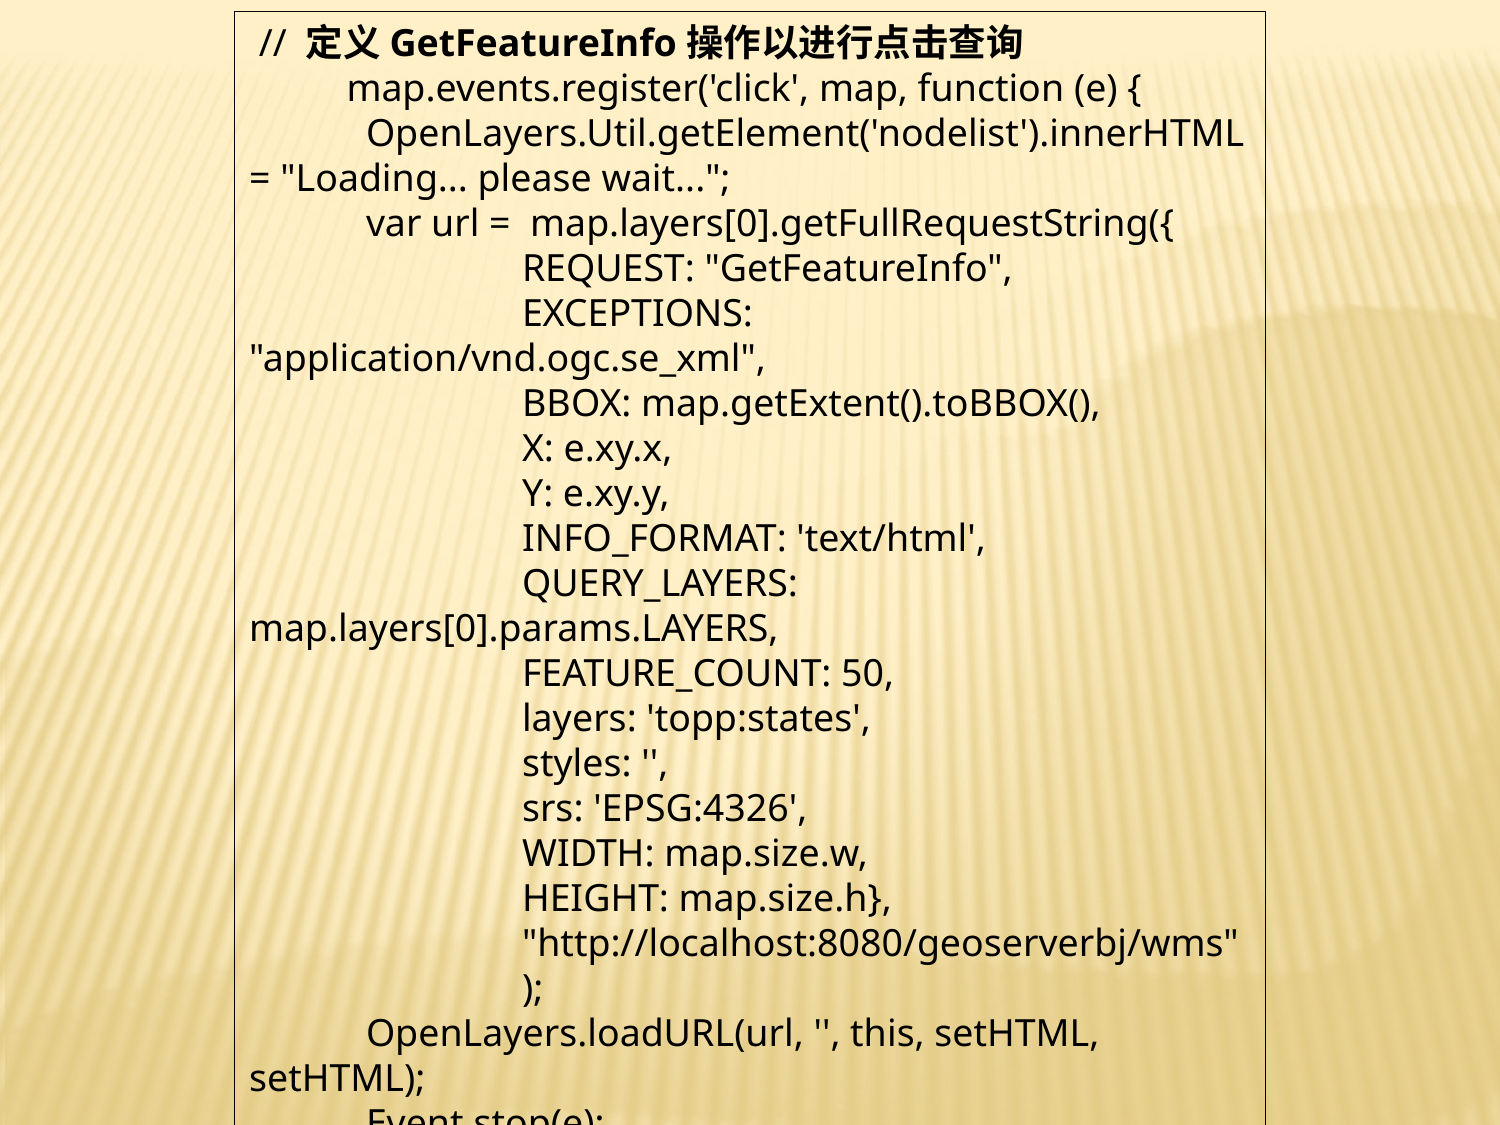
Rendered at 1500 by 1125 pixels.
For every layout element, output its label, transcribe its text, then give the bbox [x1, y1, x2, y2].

text_box // 定义GetFeatureInfo操作以进行点击查询 map.events.register('click', map, function (e) { OpenLayers.Util.getElement('nodelist').innerHTML = "Loading... please wait..."; var url = map.layers[0].getFullRequestString({ REQUEST: "GetFeatureInfo", EXCEPTIONS: "application/vnd.ogc.se_xml", BBOX: map.getExtent().toBBOX(), X: e.xy.x, Y: e.xy.y, INFO_FORMAT: 'text/html', QUERY_LAYERS: map.layers[0].params.LAYERS, FEATURE_COUNT: 50, layers: 'topp:states', styles: '', srs: 'EPSG:4326', WIDTH: map.size.w, HEIGHT: map.size.h}, "http://localhost:8080/geoserverbj/wms" ); OpenLayers.loadURL(url, '', this, setHTML, setHTML); Event.stop(e); }); } </script> </head> [234, 11, 1266, 1125]
